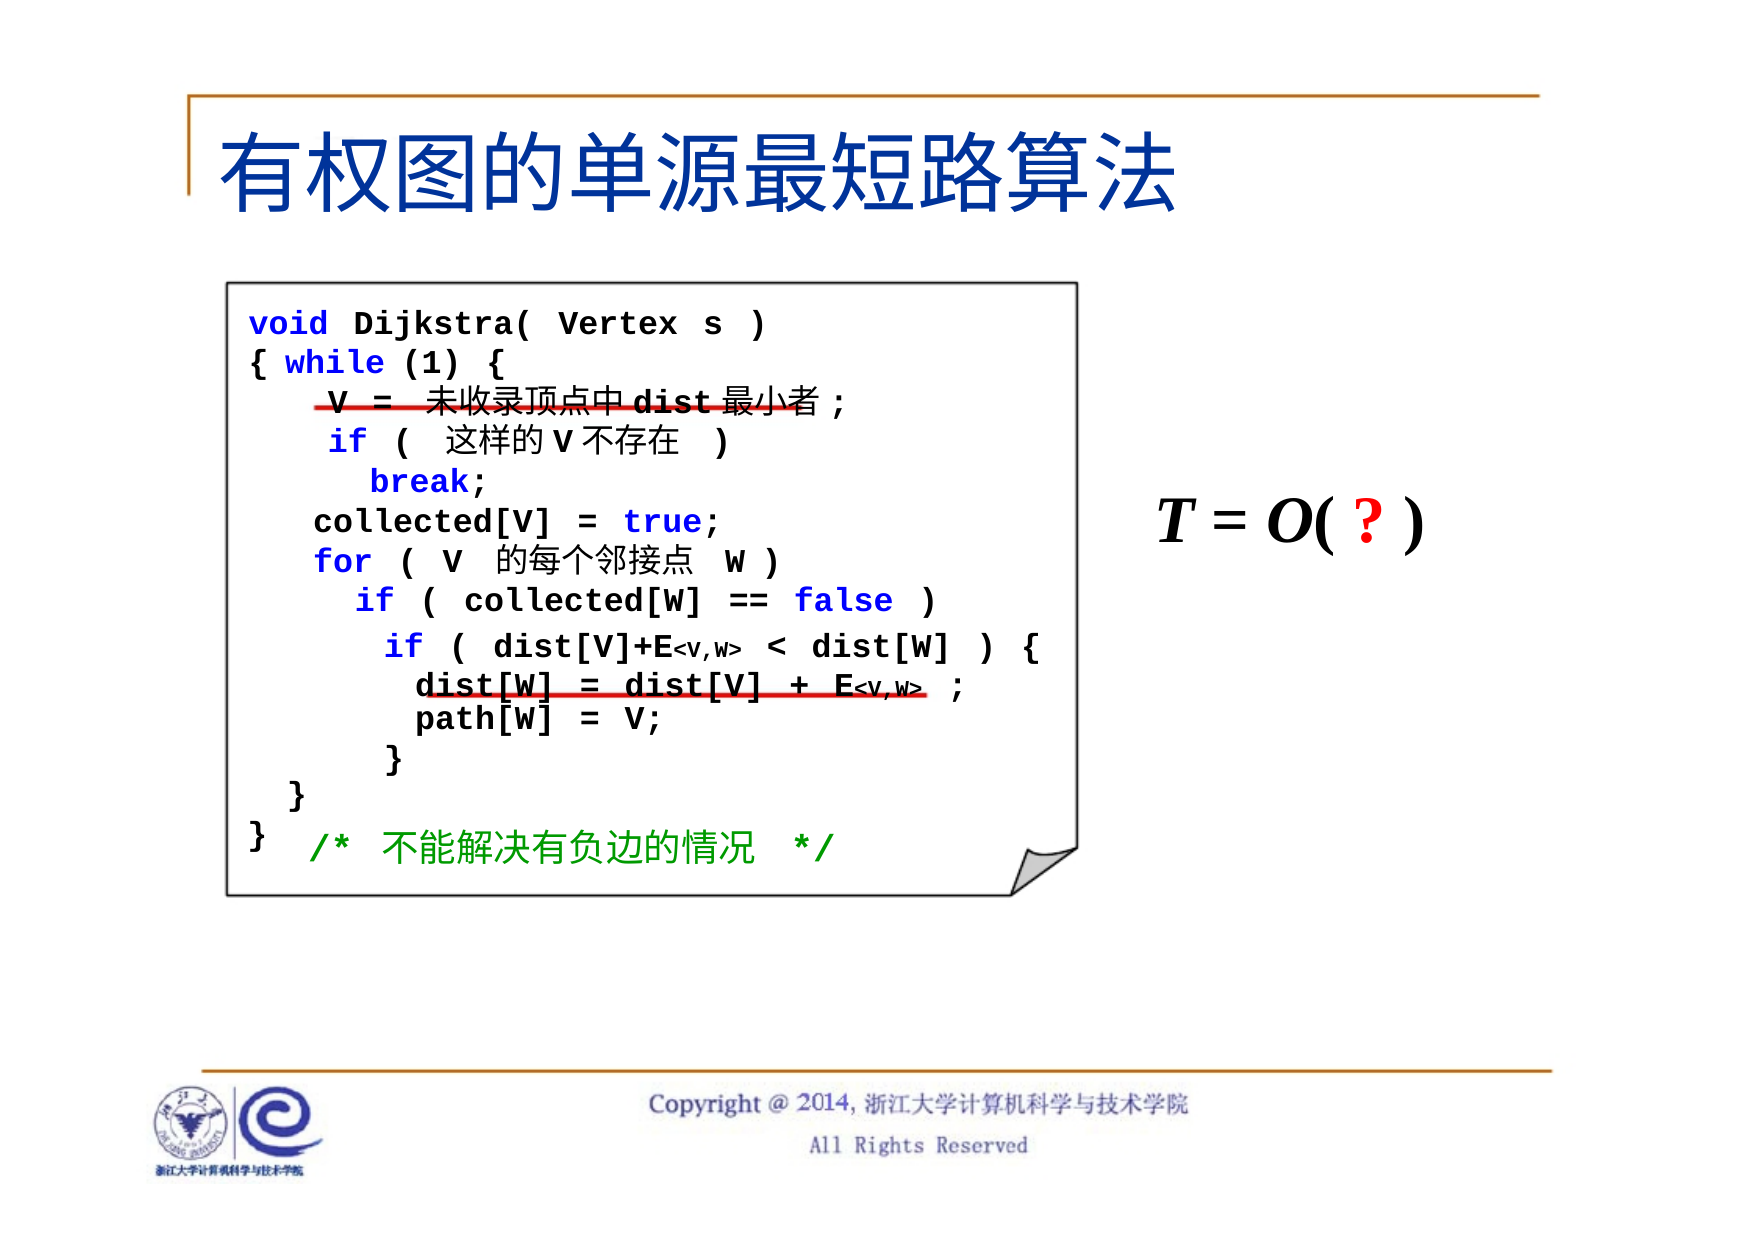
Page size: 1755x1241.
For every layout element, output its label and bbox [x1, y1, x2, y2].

picture [124, 53, 1630, 1184]
